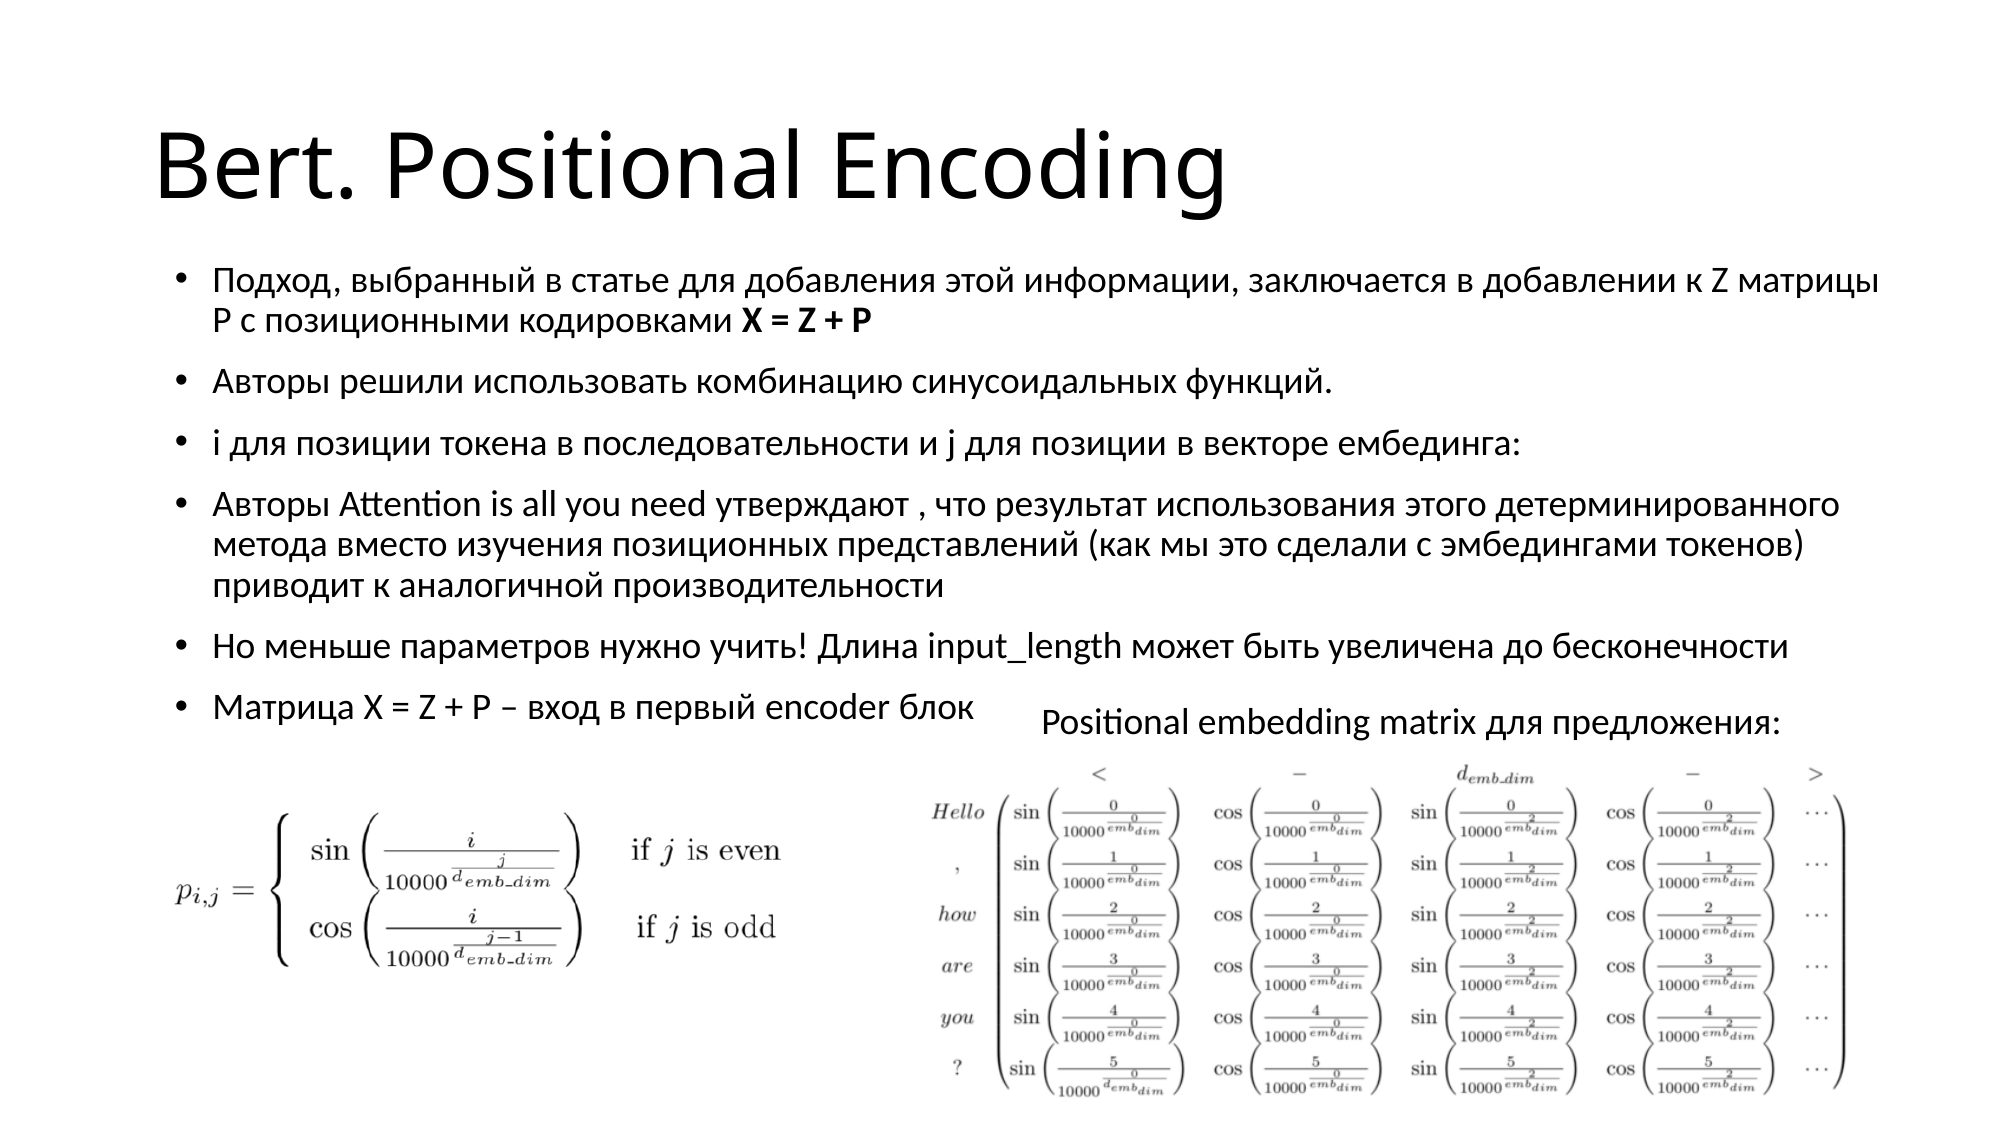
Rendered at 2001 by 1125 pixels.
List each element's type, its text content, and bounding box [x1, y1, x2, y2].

title Bert. Positional Encoding [137, 59, 1863, 278]
picture [919, 750, 1863, 1118]
text_box Positional embedding matrix для предложения: [1026, 689, 1797, 750]
picture [137, 787, 844, 993]
list Подход, выбранный в статье для добавления этой информации, заключается в добавлении к Z матрицы P с позиционными кодировками X = Z + P Авторы решили использовать комбинацию синусоидальных функций. i для позиции токена в последовательности и j для позиции в векторе ембединга: Авторы Attention is all you need утверждают , что результат использования этого детерминированного метода вместо изучения позиционных представлений (как мы это сделали с эмбедингами токенов) приводит к аналогичной производительности Но меньше параметров нужно учить! Длина input_length может быть увеличена до бесконечности Матрица X = Z + P – вход в первый encoder блок [159, 252, 1912, 966]
